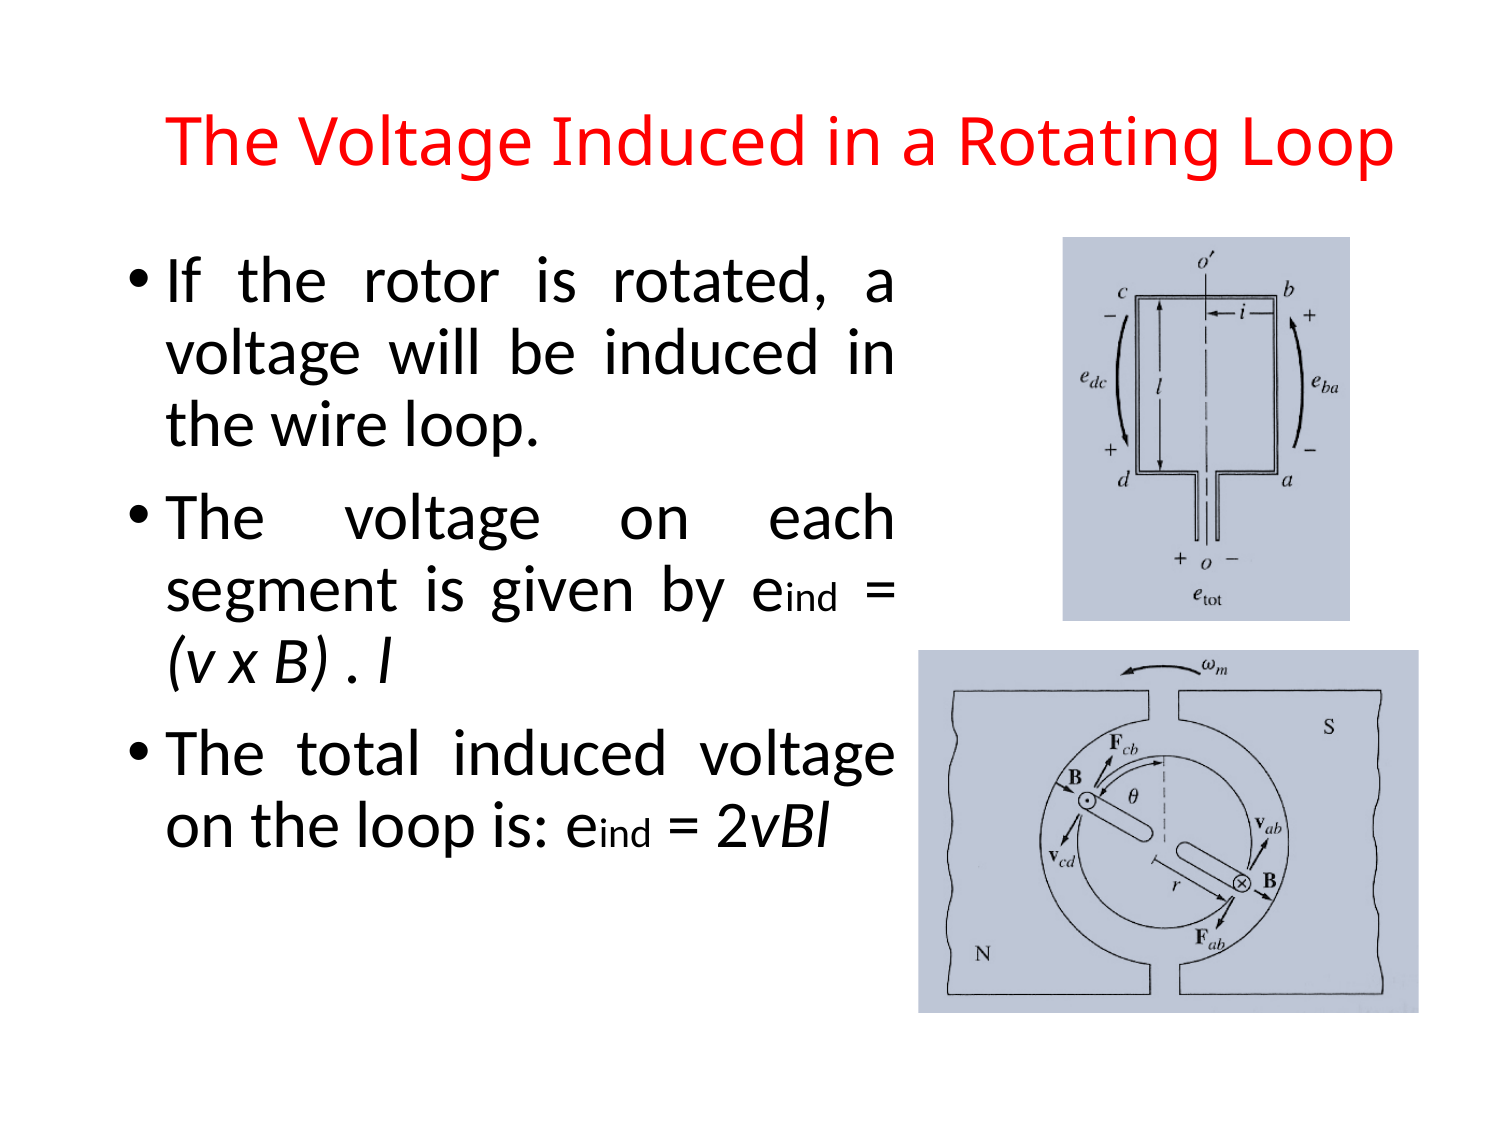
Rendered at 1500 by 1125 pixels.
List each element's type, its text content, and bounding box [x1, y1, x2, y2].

list If the rotor is rotated, a voltage will be induced in the wire loop. The voltage on each segment is given by eind = (v x B) . l The total induced voltage on the loop is: eind = 2vBl [112, 237, 913, 988]
picture [1062, 237, 1350, 621]
title The Voltage Induced in a Rotating Loop [150, 87, 1425, 200]
picture [918, 649, 1419, 1013]
